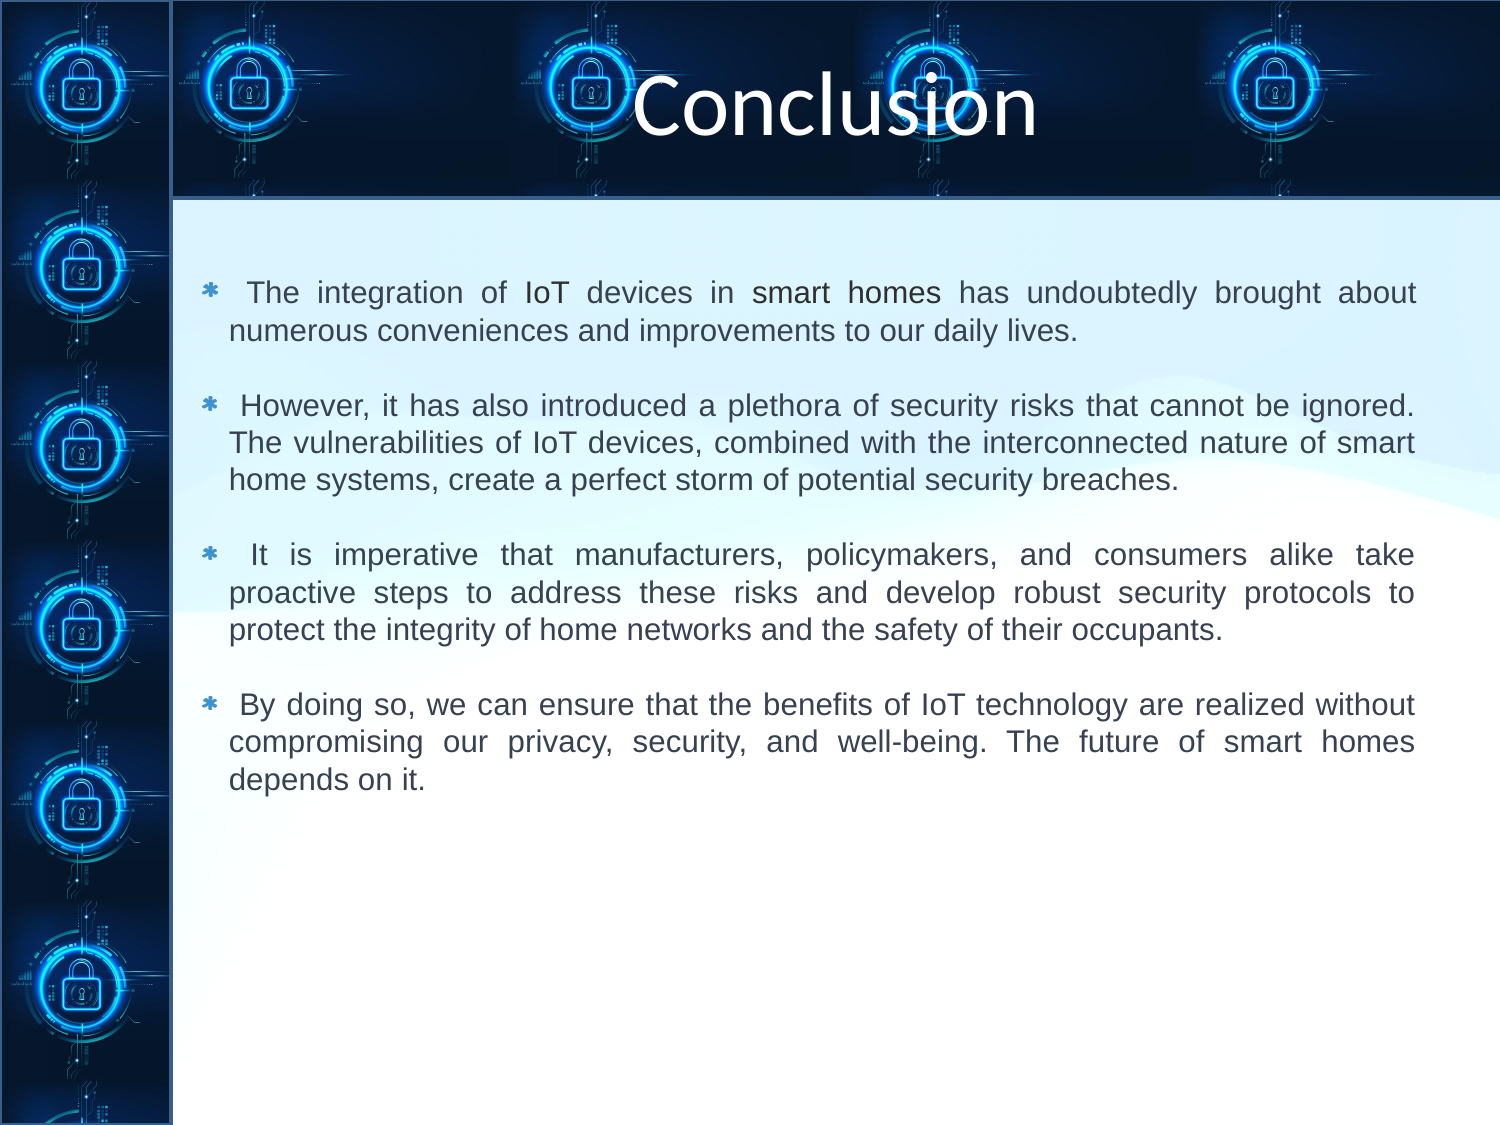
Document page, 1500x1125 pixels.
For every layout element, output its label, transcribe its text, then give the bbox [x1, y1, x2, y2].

title Conclusion [172, 0, 1500, 199]
list The integration of IoT devices in smart homes has undoubtedly brought about numerous conveniences and improvements to our daily lives. However, it has also introduced a plethora of security risks that cannot be ignored. The vulnerabilities of IoT devices, combined with the interconnected nature of smart home systems, create a perfect storm of potential security breaches. It is imperative that manufacturers, policymakers, and consumers alike take proactive steps to address these risks and develop robust security protocols to protect the integrity of home networks and the safety of their occupants. By doing so, we can ensure that the benefits of IoT technology are realized without compromising our privacy, security, and well-being. The future of smart homes depends on it. [194, 261, 1426, 1006]
picture [172, 199, 1500, 1125]
text_box [0, 0, 172, 1125]
